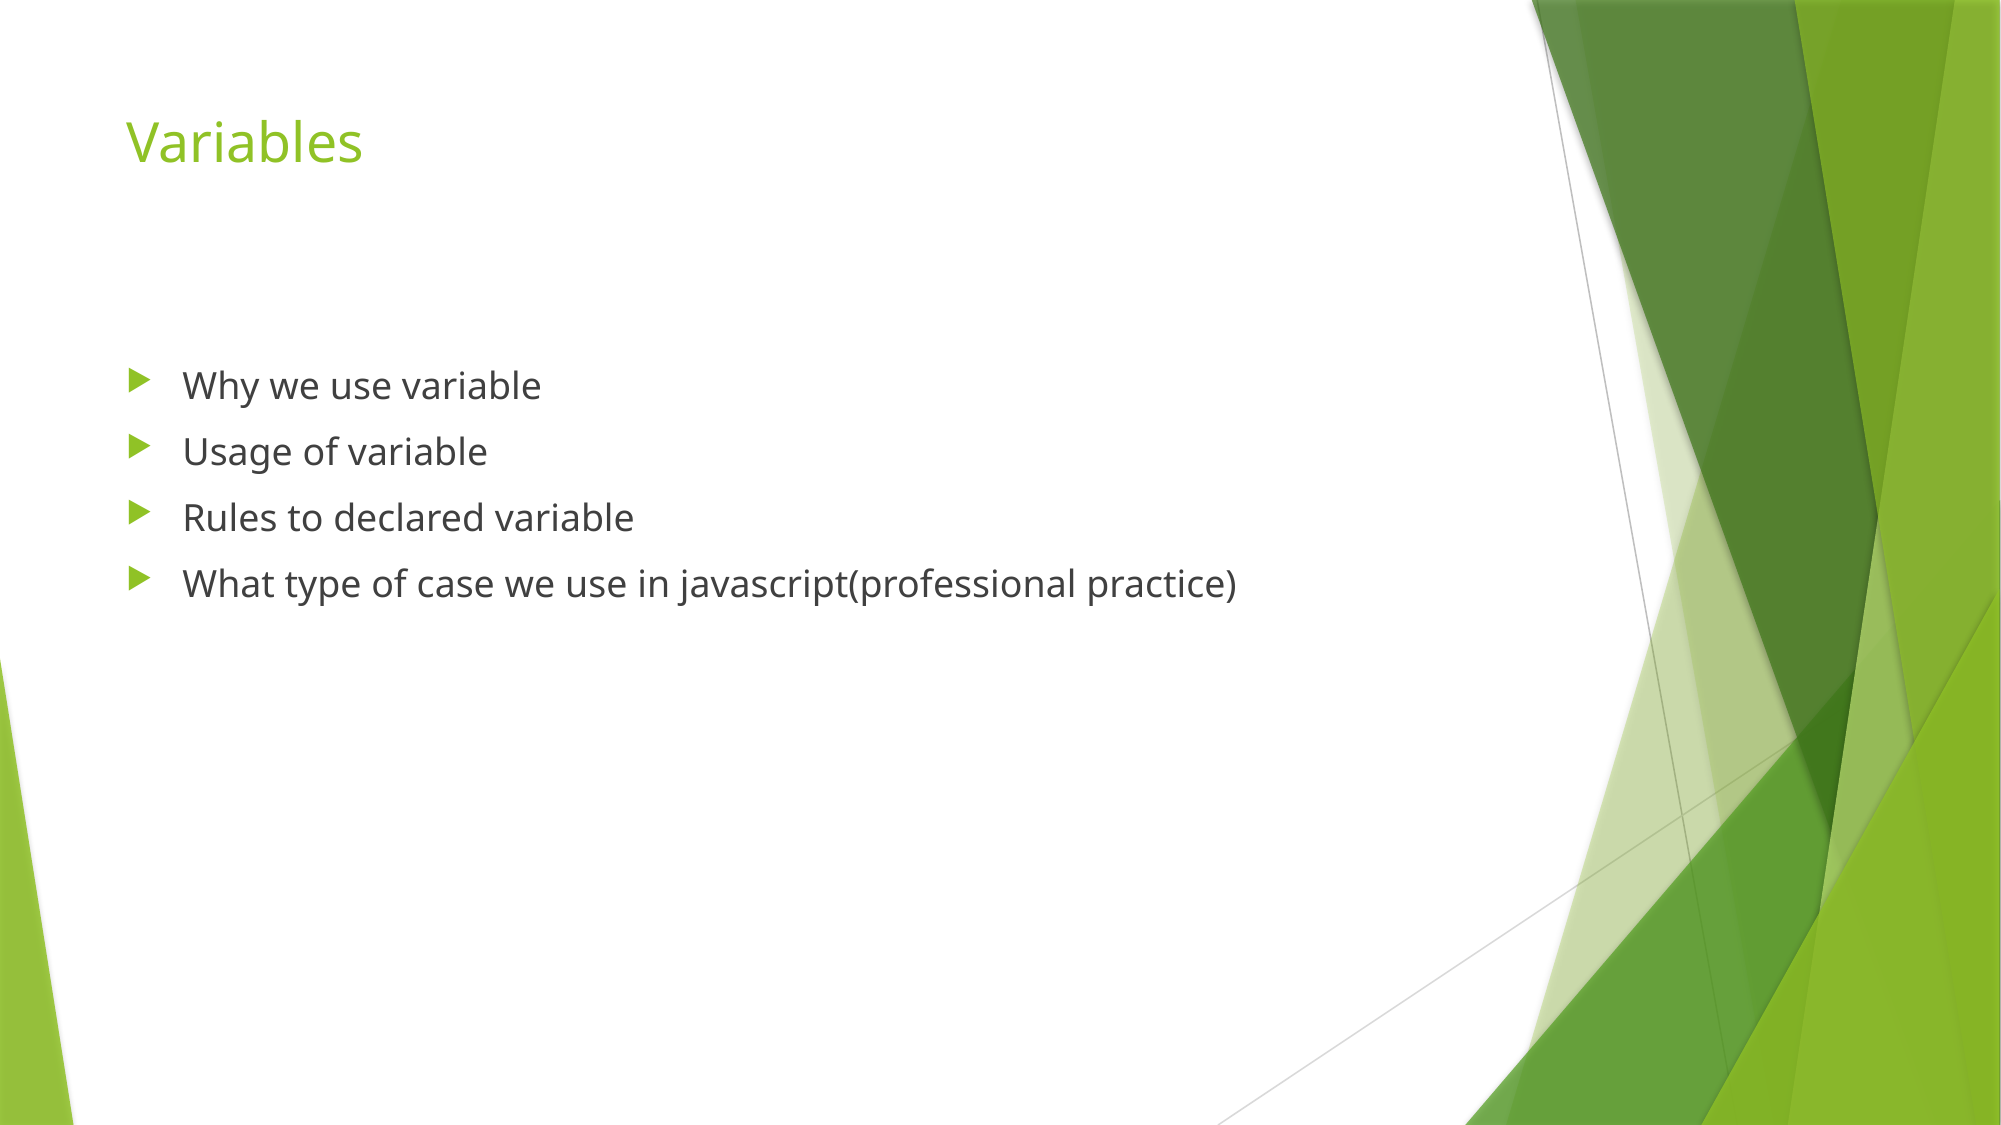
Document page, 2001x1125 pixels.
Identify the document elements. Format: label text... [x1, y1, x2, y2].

list Why we use variable Usage of variable Rules to declared variable What type of case we use in javascript(professional practice) [111, 354, 1522, 992]
title Variables [111, 99, 1522, 317]
